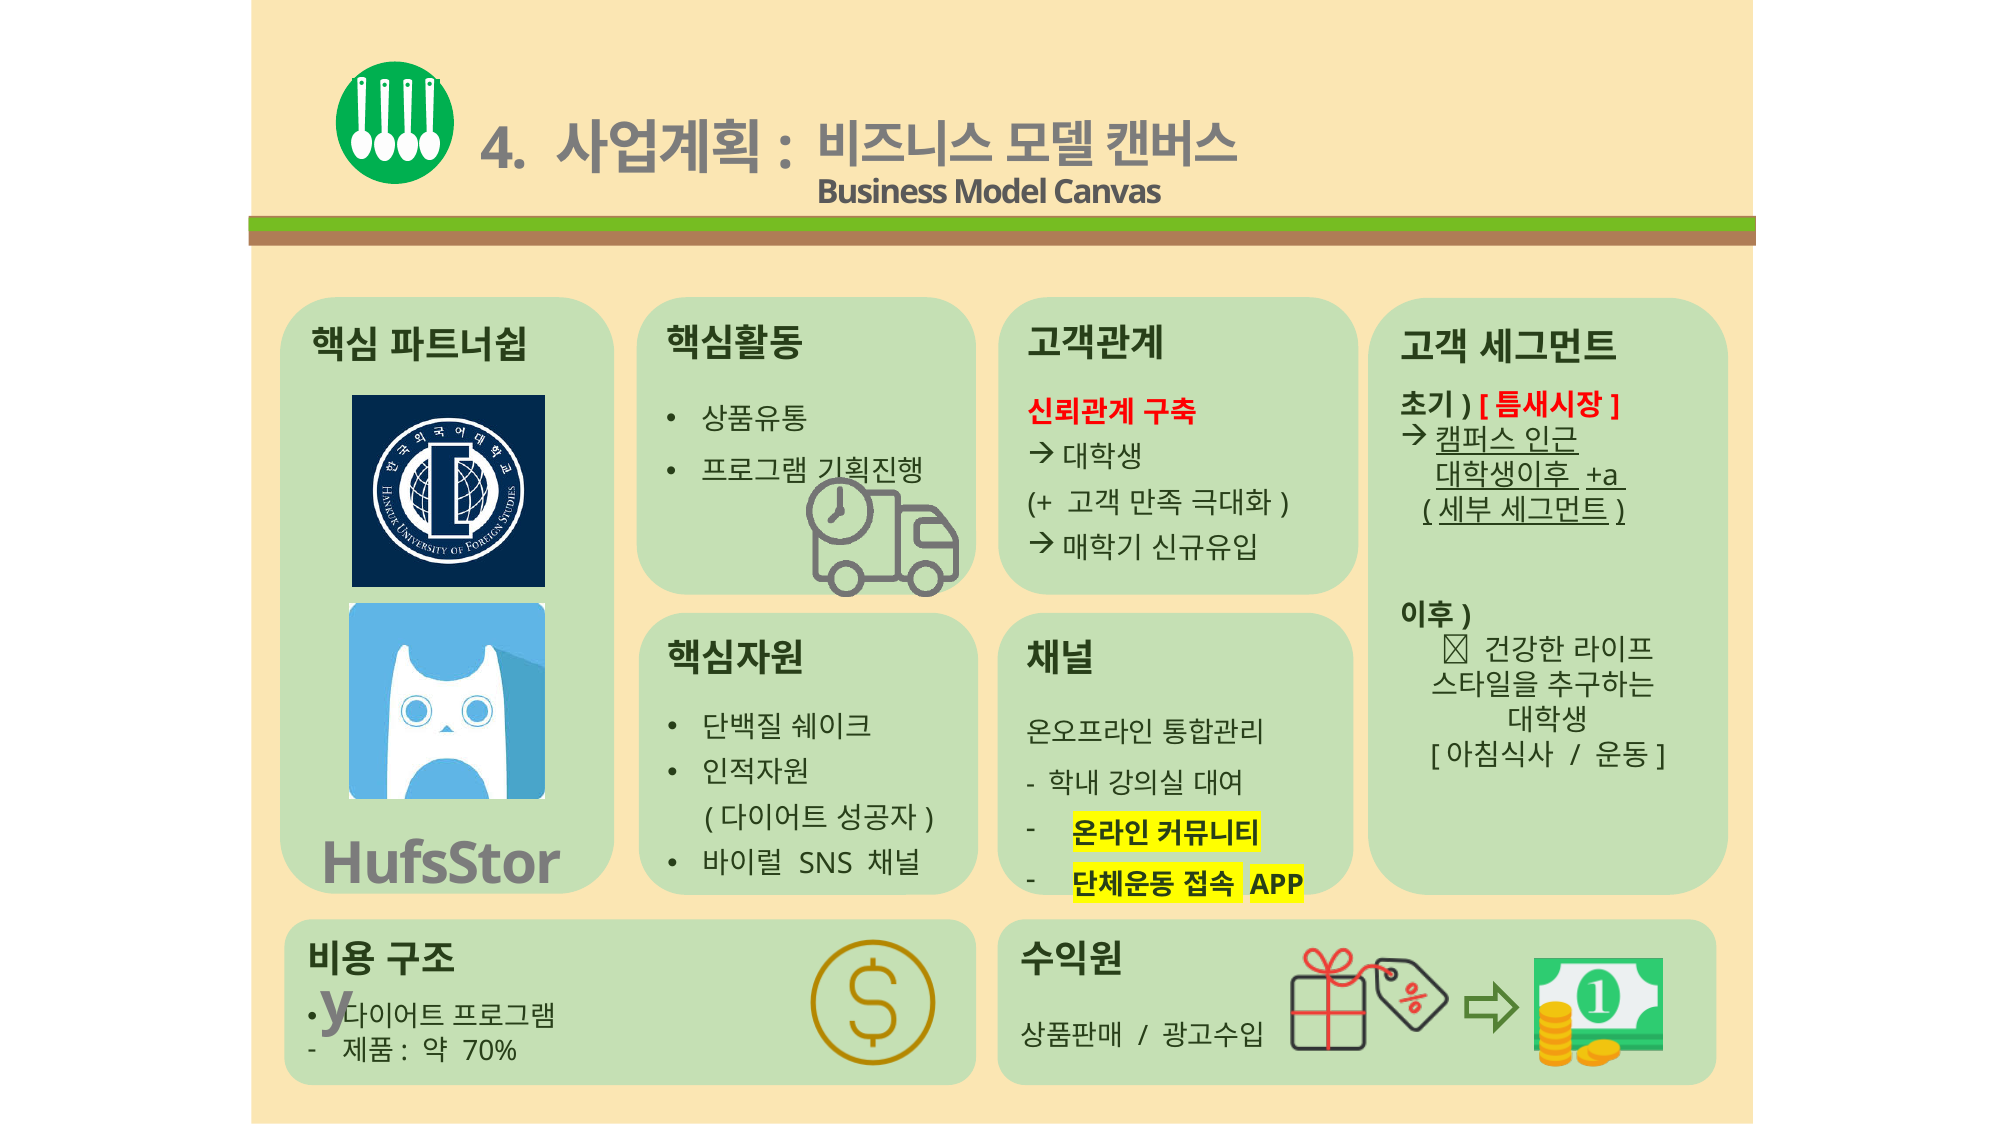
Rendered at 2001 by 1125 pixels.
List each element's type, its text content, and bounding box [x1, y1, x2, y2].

picture [808, 937, 938, 1068]
text_box [247, 215, 1757, 247]
text_box [250, 247, 1754, 1125]
text_box 핵심활동 상품유통 프로그램 기획진행 [635, 296, 978, 596]
text_box [1465, 984, 1518, 1031]
text_box 핵심자원 단백질 쉐이크 인적자원 (다이어트 성공자) 바이럴 SNS 채널 [637, 611, 980, 896]
picture [1289, 912, 1449, 1072]
text_box HufsStory [304, 747, 603, 1044]
text_box 비즈니스 모델 캔버스 [1175, 44, 1511, 181]
text_box 수익원 상품판매 / 광고수입 [996, 918, 1718, 1087]
text_box 고객 세그먼트 초기) [틈새시장] 캠퍼스 인근 대학생이후 +a (세부 세그먼트) 이후)  건강한 라이프 스타일을 추구하는 대학생 [아침식사 / 운동] [1367, 296, 1730, 896]
picture [806, 443, 959, 597]
picture [1534, 942, 1663, 1072]
text_box [250, 0, 1754, 215]
picture [352, 395, 545, 588]
text_box 채널 온오프라인 통합관리 - 학내 강의실 대여 온라인 커뮤니티 단체운동 접속 APP [996, 611, 1355, 896]
text_box 비용 구조 다이어트 프로그램 제품: 약 70% [283, 918, 978, 1087]
text_box 핵심 파트너쉽 [279, 296, 616, 884]
text_box 고객관계 신뢰관계 구축 대학생 (+ 고객 만족 극대화) 매학기 신규유입 [997, 296, 1360, 596]
text_box 4. 사업계획: [464, 32, 1175, 189]
text_box [247, 217, 1756, 232]
picture [349, 603, 545, 799]
text_box Business Model Canvas [800, 181, 1447, 217]
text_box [335, 61, 454, 184]
